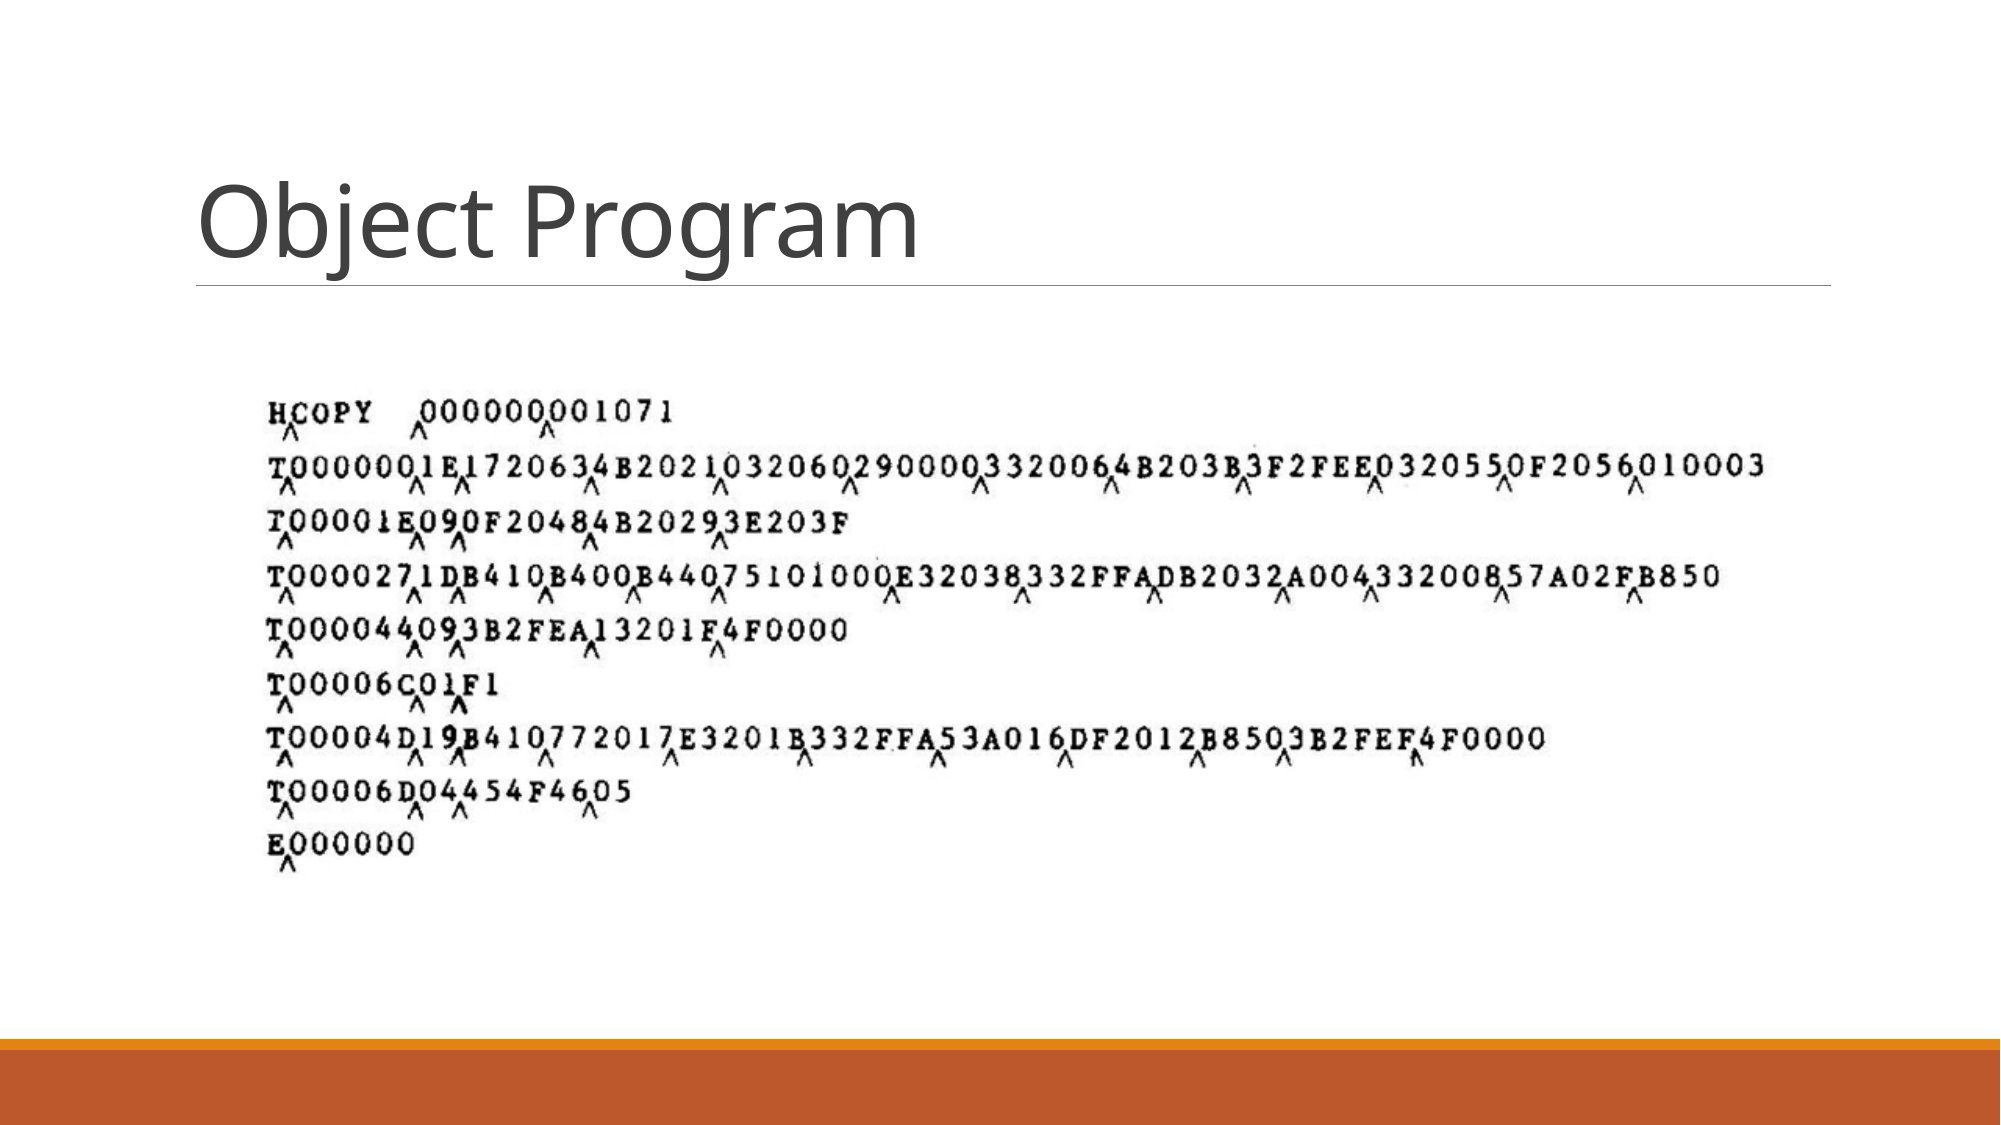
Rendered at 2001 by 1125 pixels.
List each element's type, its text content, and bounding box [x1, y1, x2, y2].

title Object Program [180, 47, 1830, 285]
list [232, 387, 1778, 878]
